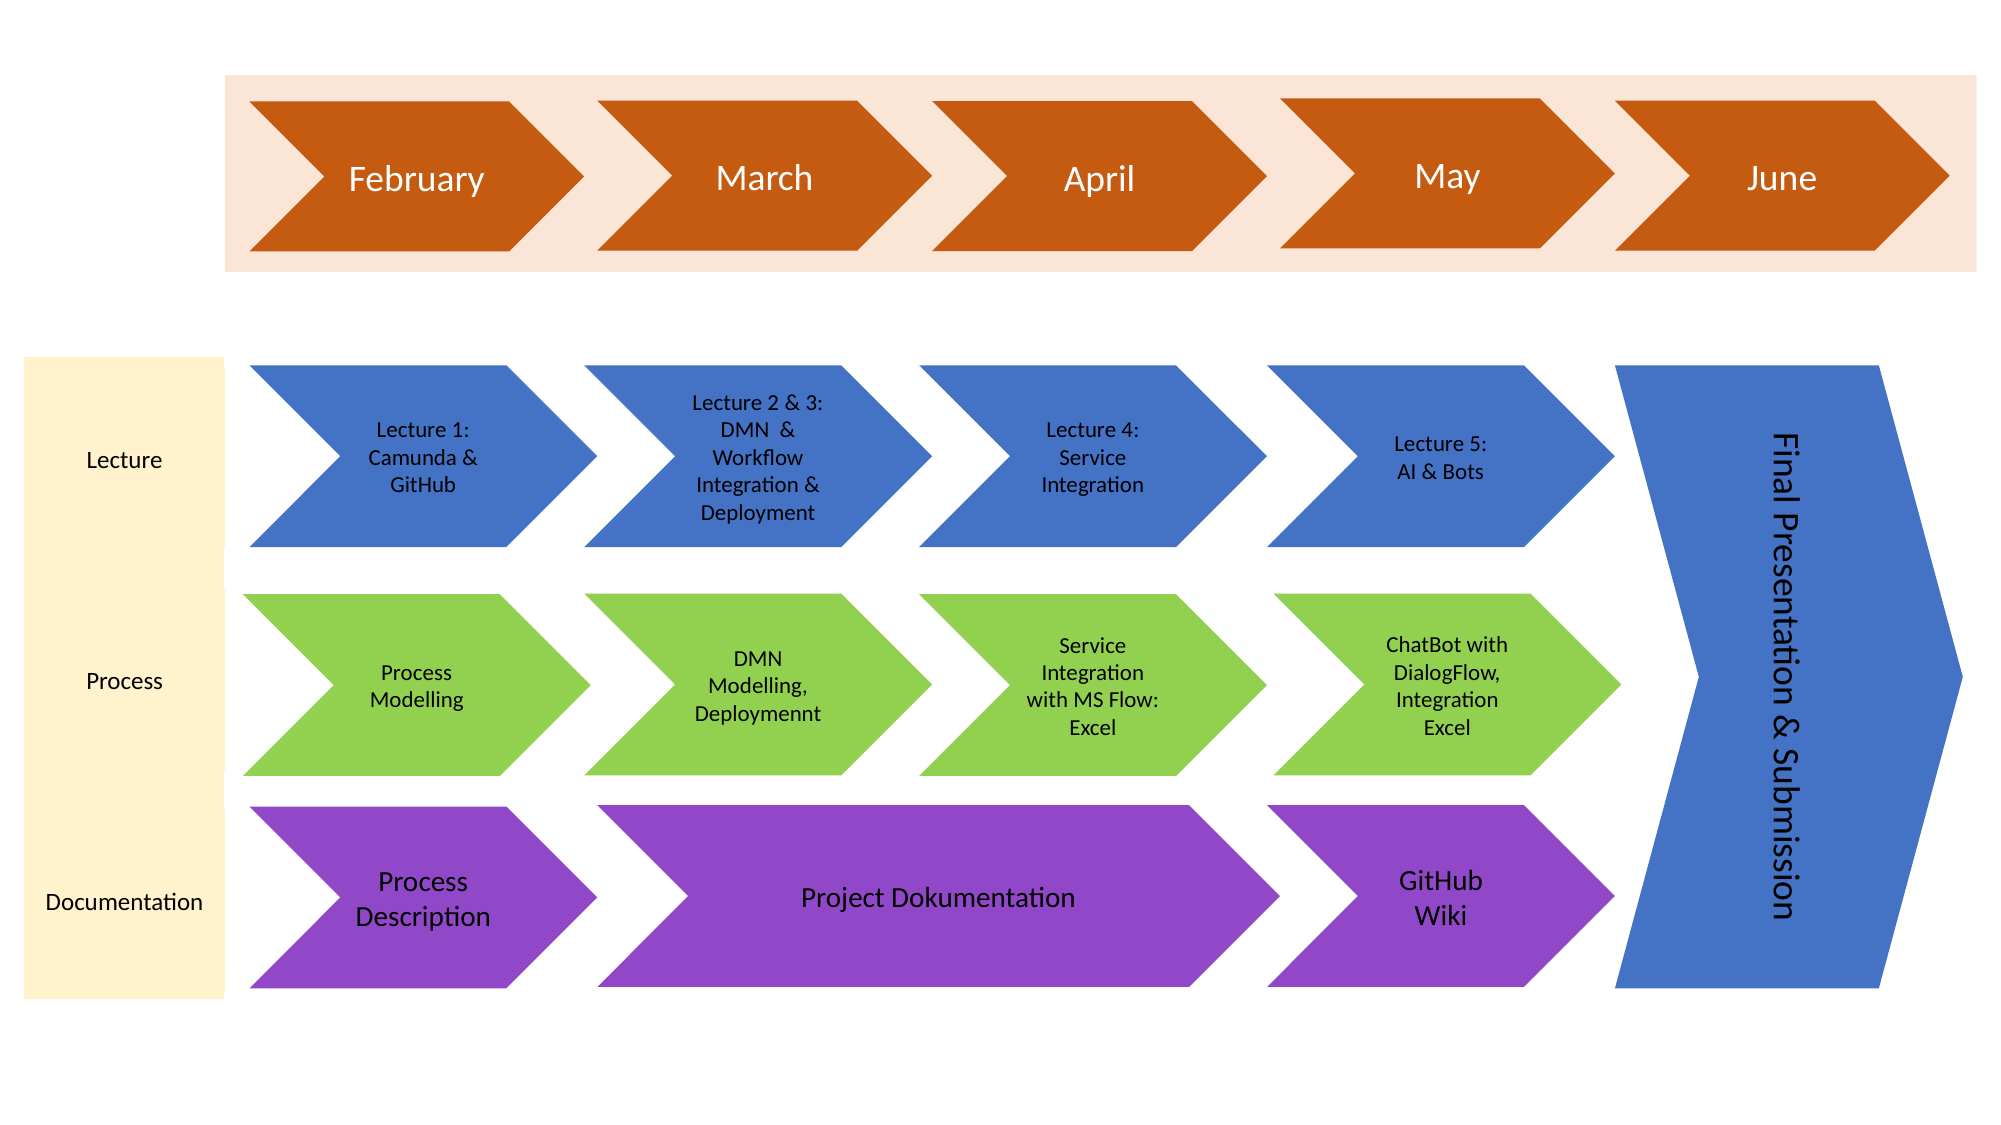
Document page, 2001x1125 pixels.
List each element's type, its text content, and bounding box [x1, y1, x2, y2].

text_box GitHub Wiki [1264, 804, 1617, 989]
text_box Process Description [246, 805, 599, 990]
text_box ChatBot with DialogFlow, Integration Excel [1271, 592, 1623, 777]
text_box [23, 356, 225, 1000]
text_box Process [24, 588, 226, 771]
text_box March [594, 99, 934, 252]
text_box DMN Modelling, Deploymennt [581, 592, 934, 777]
text_box Final Presentation & Submission [1613, 364, 1964, 990]
text_box Lecture 5: AI & Bots [1264, 364, 1617, 549]
text_box [224, 74, 1978, 273]
text_box June [1612, 99, 1952, 252]
text_box Project Dokumentation [594, 804, 1282, 989]
text_box Documentation [24, 808, 226, 992]
text_box May [1277, 97, 1617, 250]
text_box Lecture 1: Camunda & GitHub [246, 364, 599, 549]
text_box Service Integration with MS Flow: Excel [916, 593, 1269, 778]
text_box February [246, 100, 586, 253]
text_box Lecture [24, 367, 226, 551]
text_box Process Modelling [240, 593, 593, 778]
text_box Lecture 2 & 3: DMN & Workflow Integration & Deployment [581, 364, 934, 549]
text_box April [929, 100, 1269, 253]
text_box Lecture 4: Service Integration [916, 364, 1269, 549]
